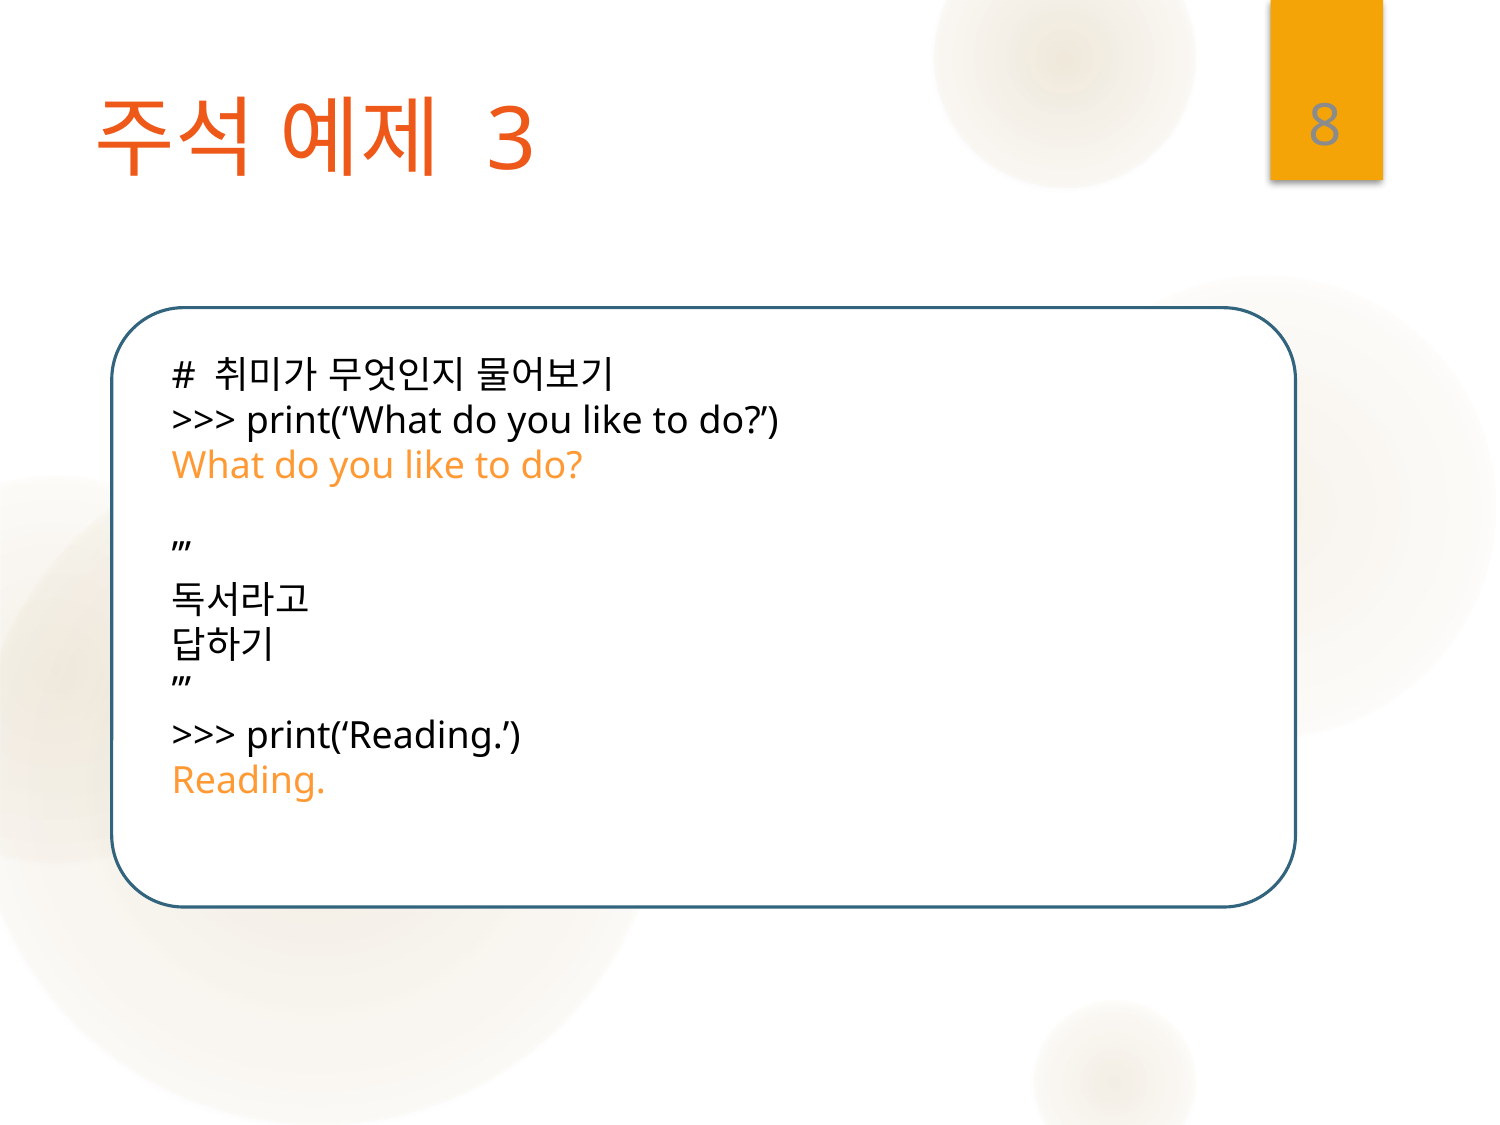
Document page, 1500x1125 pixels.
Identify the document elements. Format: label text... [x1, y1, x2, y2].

text_box # 취미가 무엇인지 물어보기 >>> print(‘What do you like to do?’) What do you like to do? ’’’ 독서라고 답하기 ’’’ >>> print(‘Reading.’) Reading. [156, 343, 1095, 809]
title 주석 예제 3 [79, 74, 1237, 304]
text_box [111, 307, 1296, 908]
slide_number 8 [1273, 48, 1378, 175]
